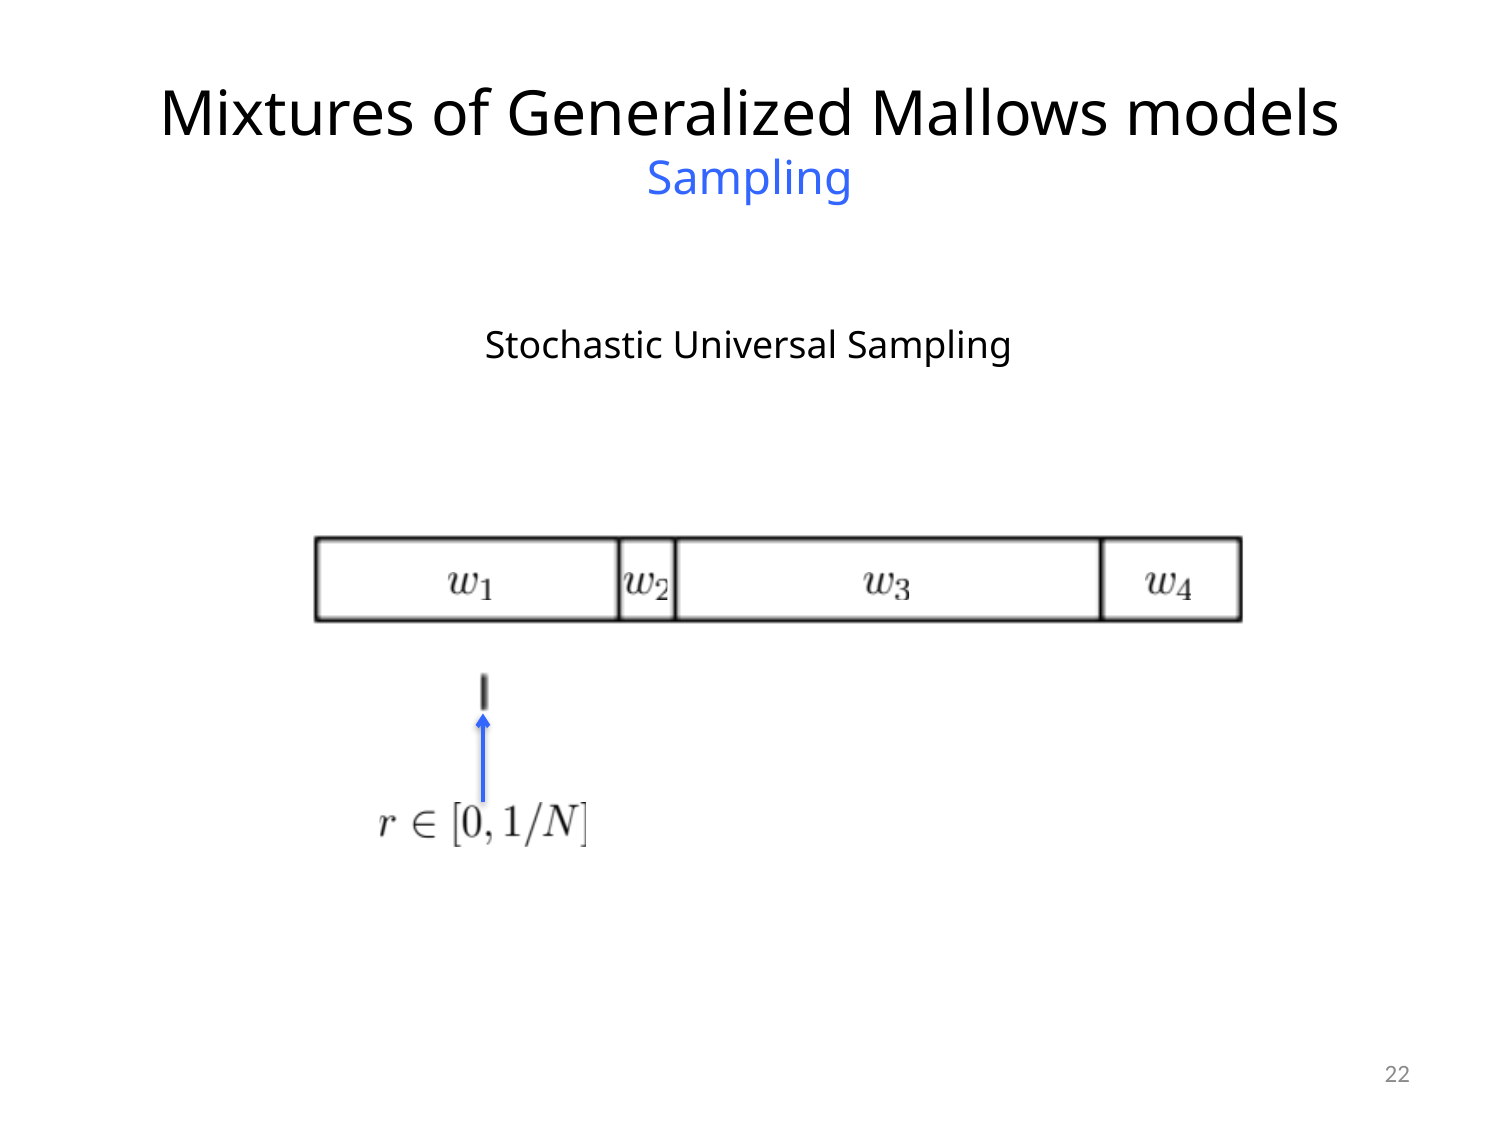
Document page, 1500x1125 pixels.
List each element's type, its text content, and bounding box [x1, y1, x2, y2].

title Mixtures of Generalized Mallows models Sampling [75, 45, 1425, 233]
picture [472, 668, 493, 712]
text_box Stochastic Universal Sampling [470, 313, 1038, 374]
text_box 22 [1074, 1042, 1425, 1103]
picture [309, 531, 1244, 627]
picture [379, 802, 587, 847]
